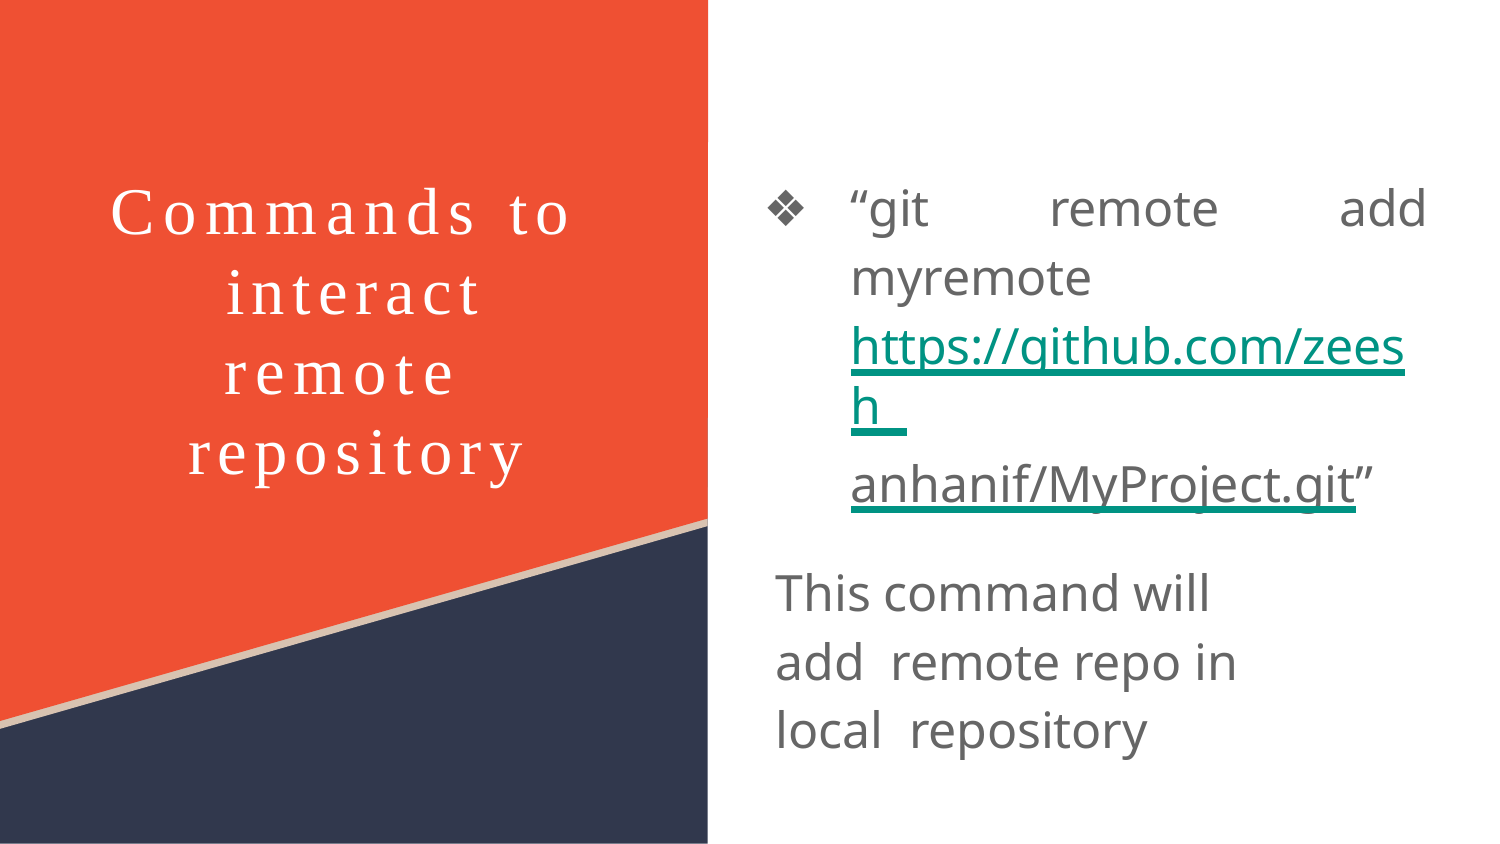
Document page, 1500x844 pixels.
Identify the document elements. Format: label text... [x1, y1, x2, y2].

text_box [0, 0, 709, 844]
text_box “git remote add myremote https://github.com/zeesh anhanif/MyProject.git” This command will add remote repo in local repository [761, 166, 1430, 699]
